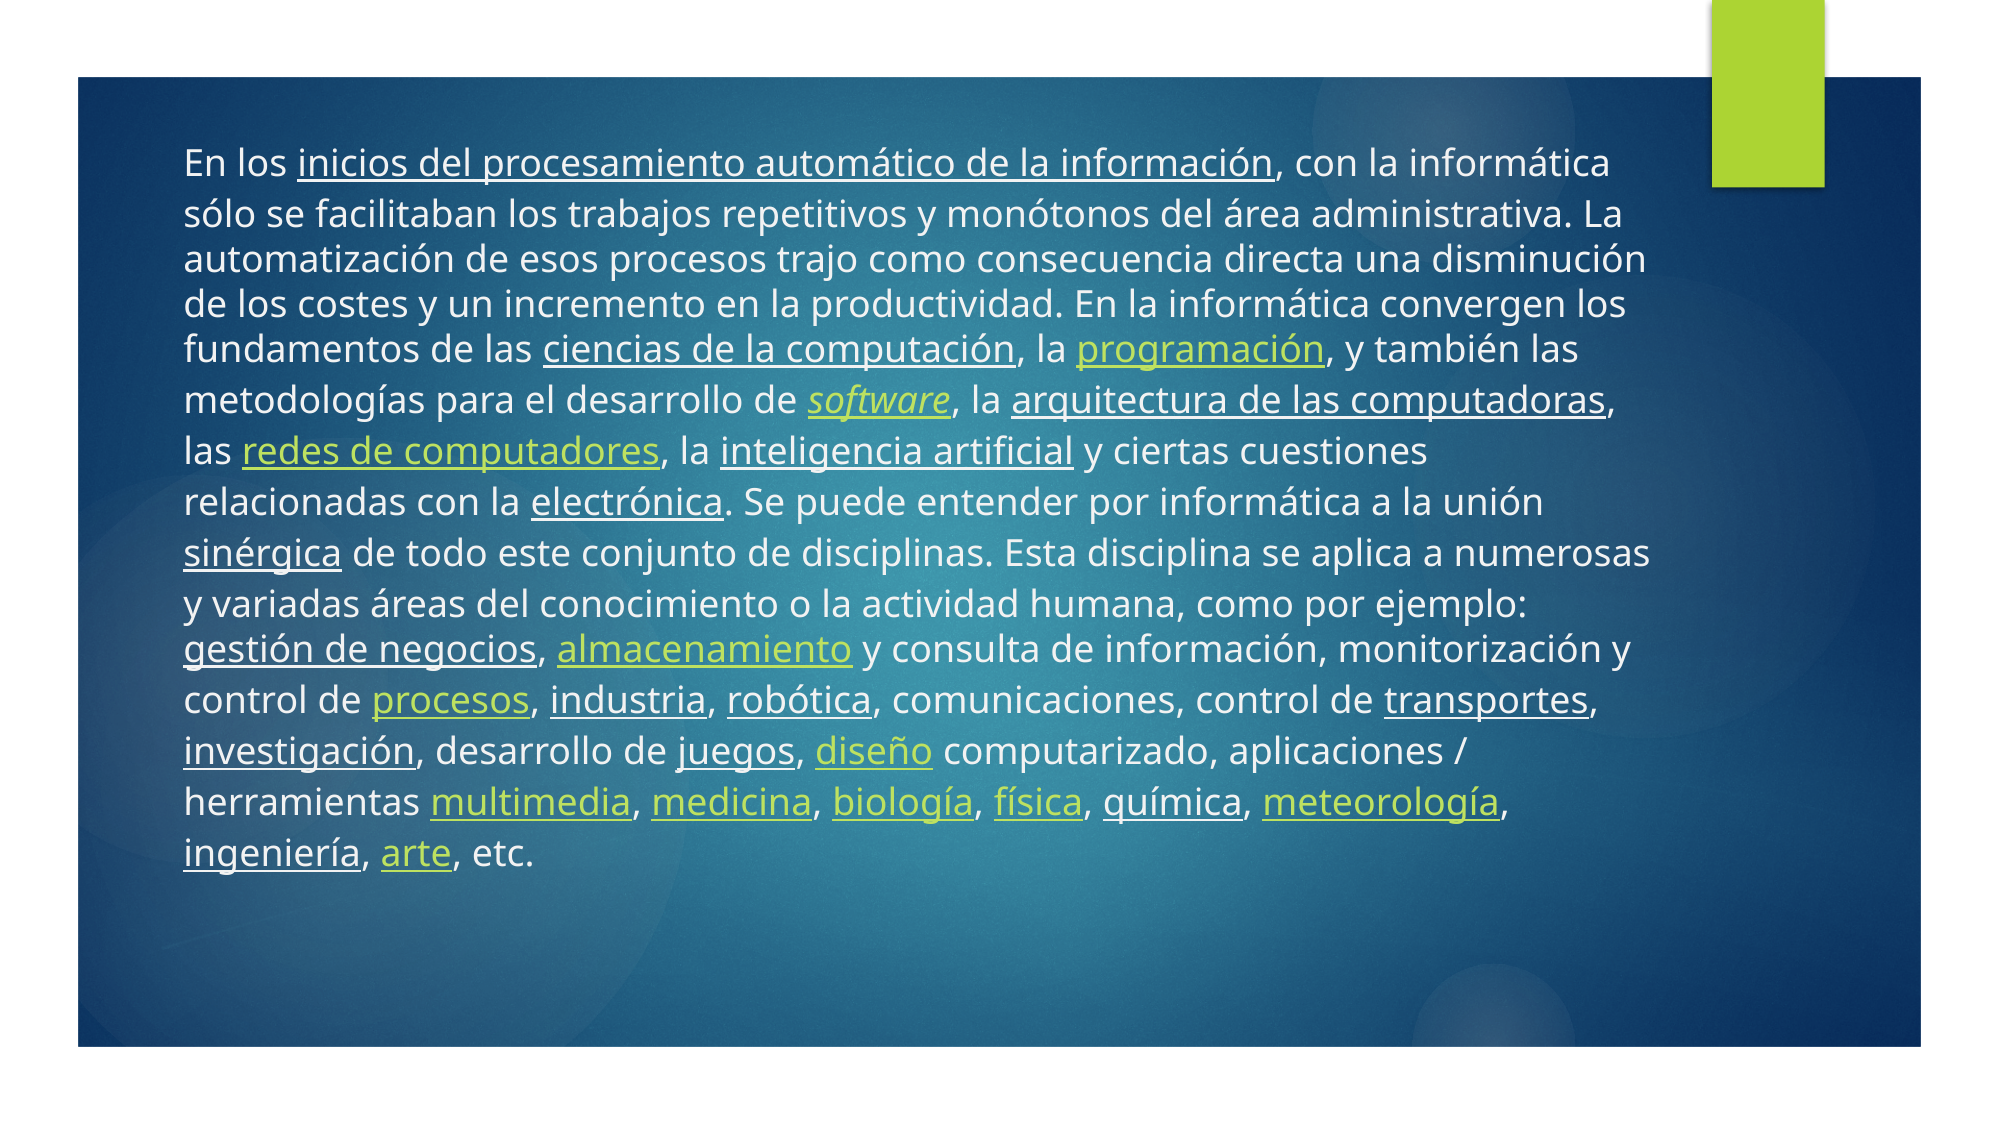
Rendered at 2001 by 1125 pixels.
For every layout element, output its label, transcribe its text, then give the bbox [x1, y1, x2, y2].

text_box En los inicios del procesamiento automático de la información, con la informática sólo se facilitaban los trabajos repetitivos y monótonos del área administrativa. La automatización de esos procesos trajo como consecuencia directa una disminución de los costes y un incremento en la productividad. En la informática convergen los fundamentos de las ciencias de la computación, la programación, y también las metodologías para el desarrollo de software, la arquitectura de las computadoras, las redes de computadores, la inteligencia artificial y ciertas cuestiones relacionadas con la electrónica. Se puede entender por informática a la unión sinérgica de todo este conjunto de disciplinas. Esta disciplina se aplica a numerosas y variadas áreas del conocimiento o la actividad humana, como por ejemplo: gestión de negocios, almacenamiento y consulta de información, monitorización y control de procesos, industria, robótica, comunicaciones, control de transportes, investigación, desarrollo de juegos, diseño computarizado, aplicaciones / herramientas multimedia, medicina, biología, física, química, meteorología, ingeniería, arte, etc. [168, 131, 1677, 888]
